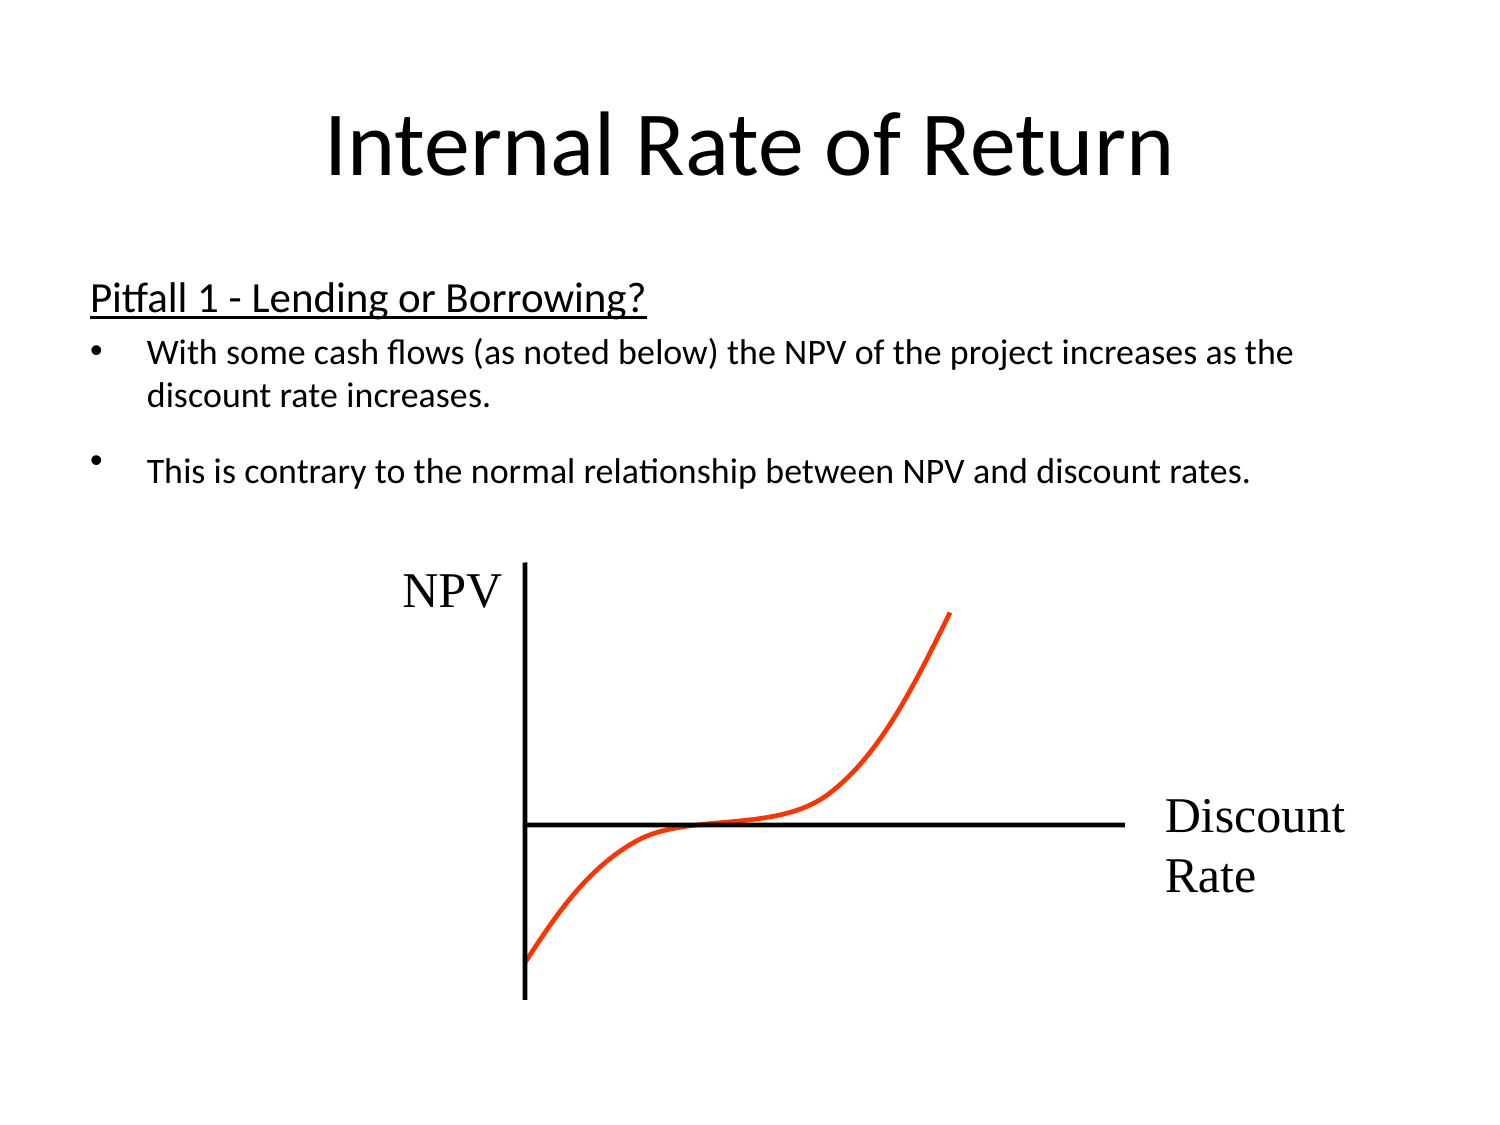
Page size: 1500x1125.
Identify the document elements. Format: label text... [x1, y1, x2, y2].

list Pitfall 1 - Lending or Borrowing? With some cash flows (as noted below) the NPV of the project increases as the discount rate increases. This is contrary to the normal relationship between NPV and discount rates. [75, 262, 1362, 506]
text_box [692, 612, 951, 825]
title Internal Rate of Return [75, 45, 1425, 233]
text_box NPV [387, 549, 538, 625]
text_box [526, 826, 691, 962]
text_box Discount Rate [1149, 774, 1400, 910]
